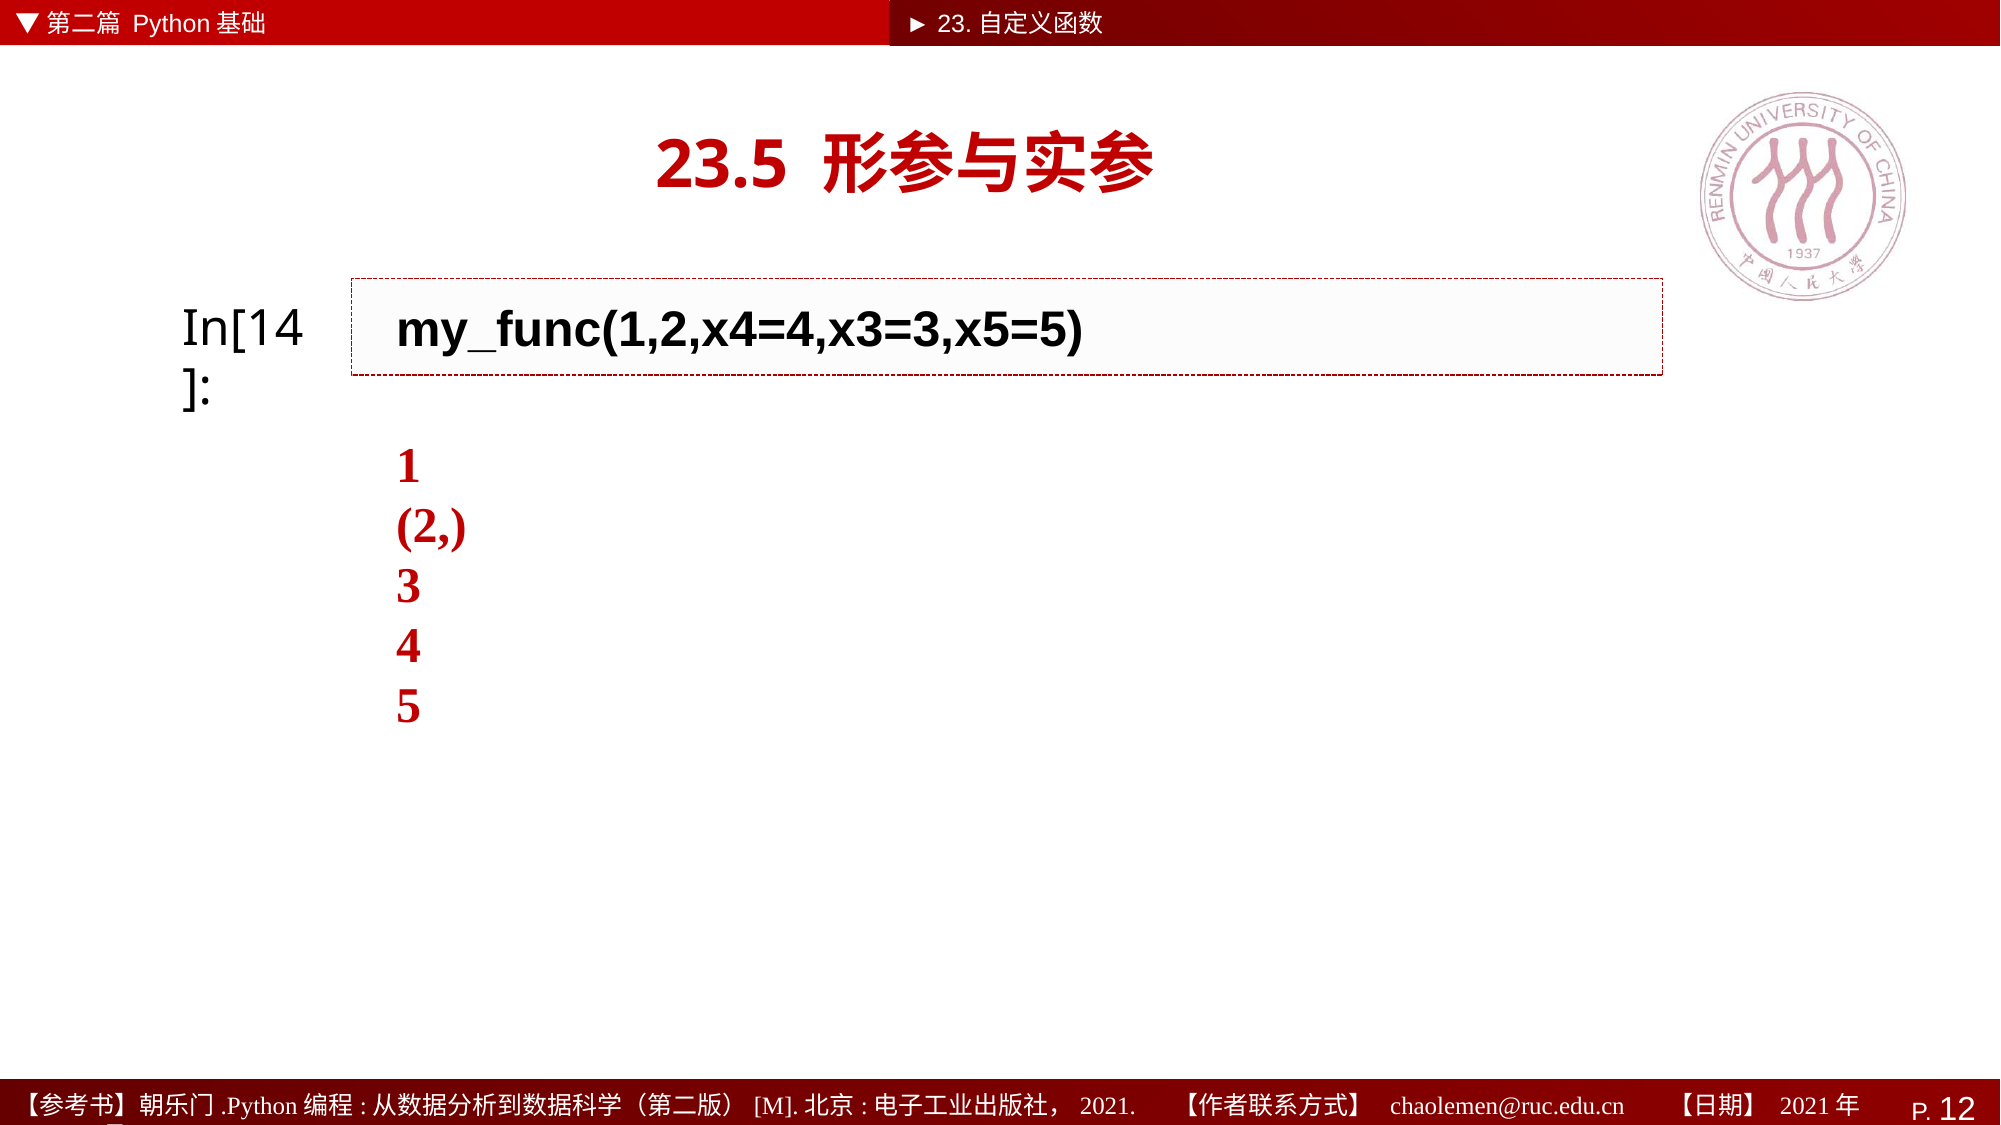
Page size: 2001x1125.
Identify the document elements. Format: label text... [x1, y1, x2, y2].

list ▼第二篇 Python基础 [0, 0, 725, 43]
picture [1696, 89, 1910, 304]
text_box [167, 278, 1663, 750]
title 23.5 形参与实参 [101, 92, 1710, 229]
list ► 23.自定义函数 [890, 0, 1249, 43]
